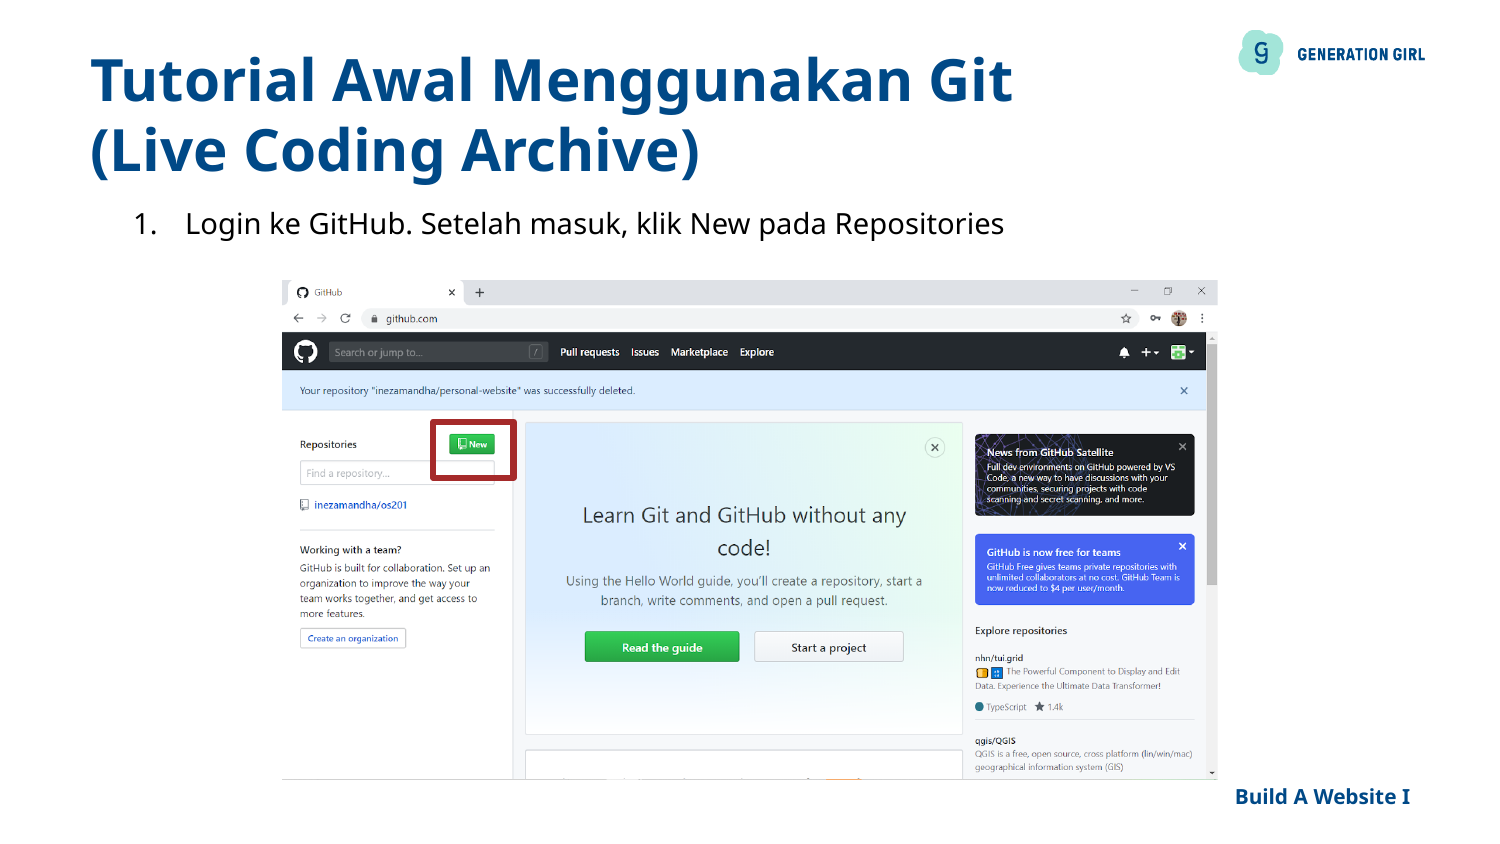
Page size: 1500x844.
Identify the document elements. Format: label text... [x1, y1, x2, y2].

text_box Tutorial Awal Menggunakan Git (Live Coding Archive) [75, 81, 1186, 145]
text_box Login ke GitHub. Setelah masuk, klik New pada Repositories [95, 190, 1068, 247]
text_box Build A Website I [1087, 768, 1425, 825]
picture [1237, 29, 1426, 76]
picture [281, 280, 1218, 780]
